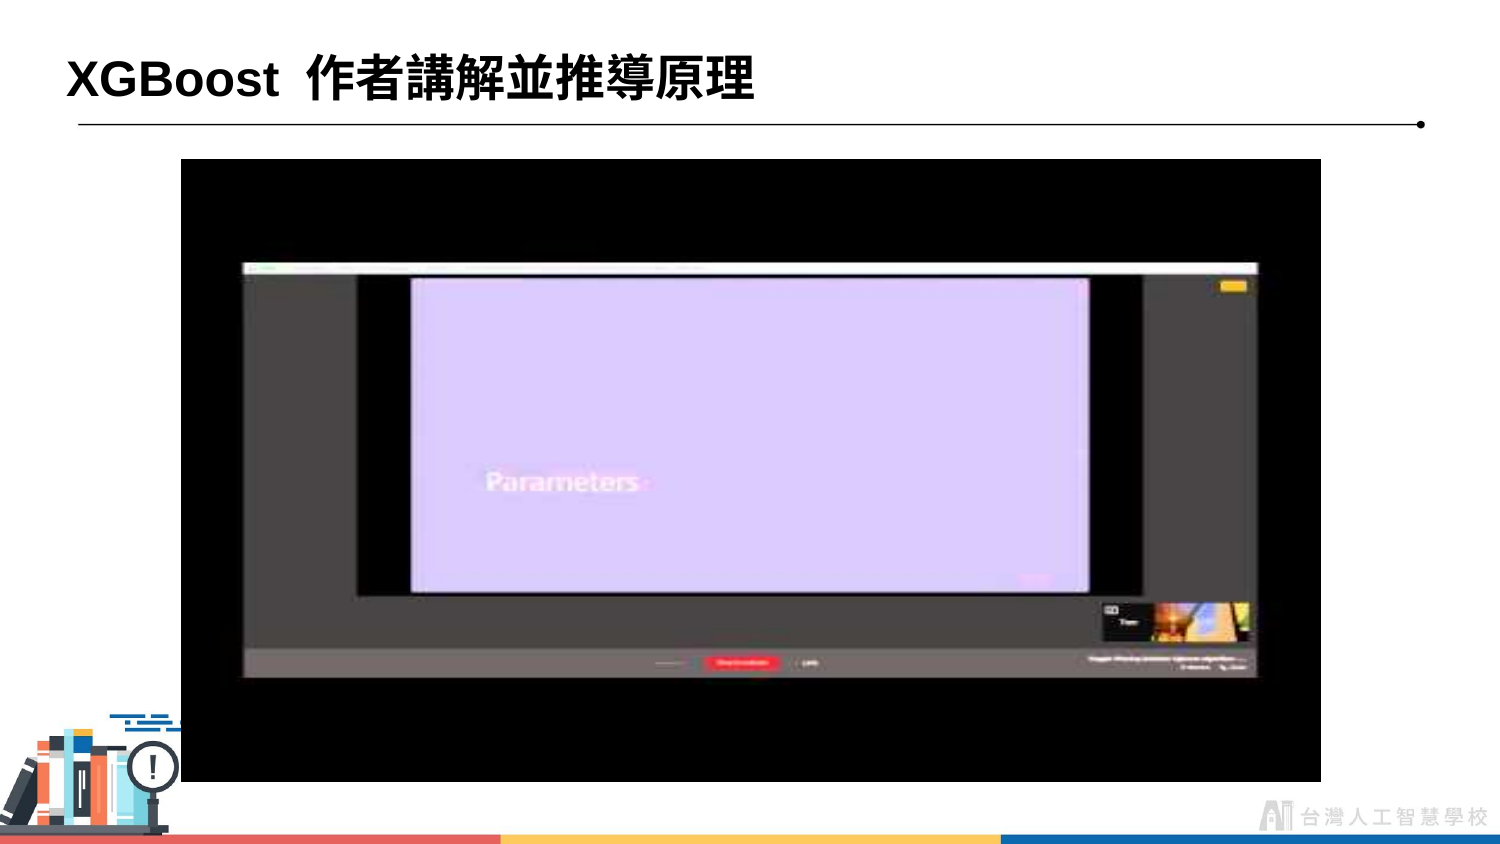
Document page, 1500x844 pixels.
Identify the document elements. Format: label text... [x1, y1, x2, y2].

title XGBoost 作者講解並推導原理 [51, 29, 1449, 124]
picture [0, 0, 1500, 844]
